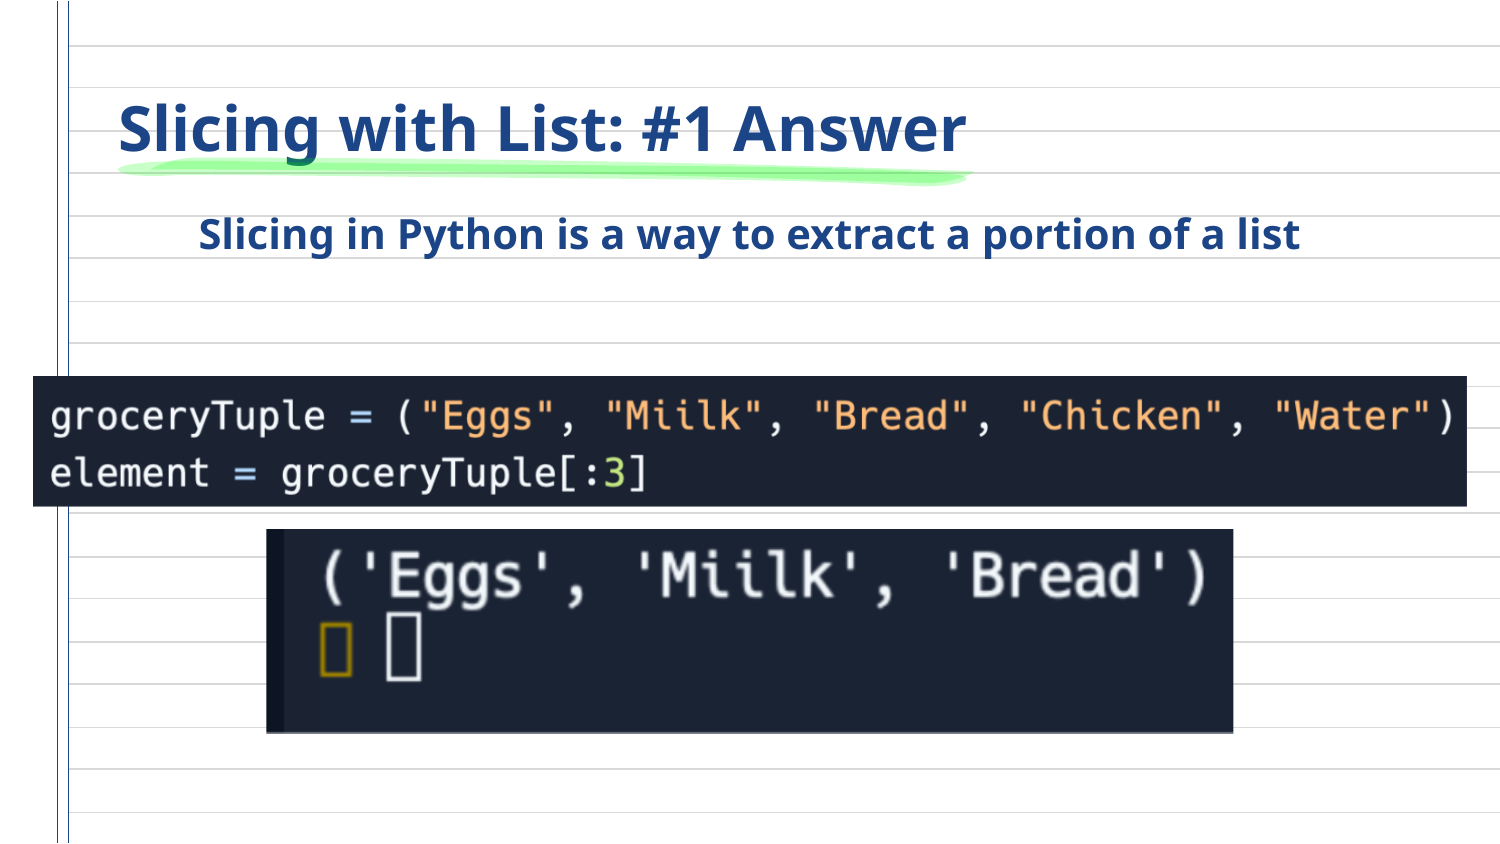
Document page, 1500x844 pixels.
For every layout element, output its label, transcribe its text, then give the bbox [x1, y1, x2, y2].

title Slicing with List: #1 Answer [118, 88, 1023, 179]
picture [266, 529, 1234, 734]
picture [32, 375, 1468, 507]
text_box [115, 157, 988, 187]
text_box Slicing in Python is a way to extract a portion of a list [103, 199, 1397, 267]
